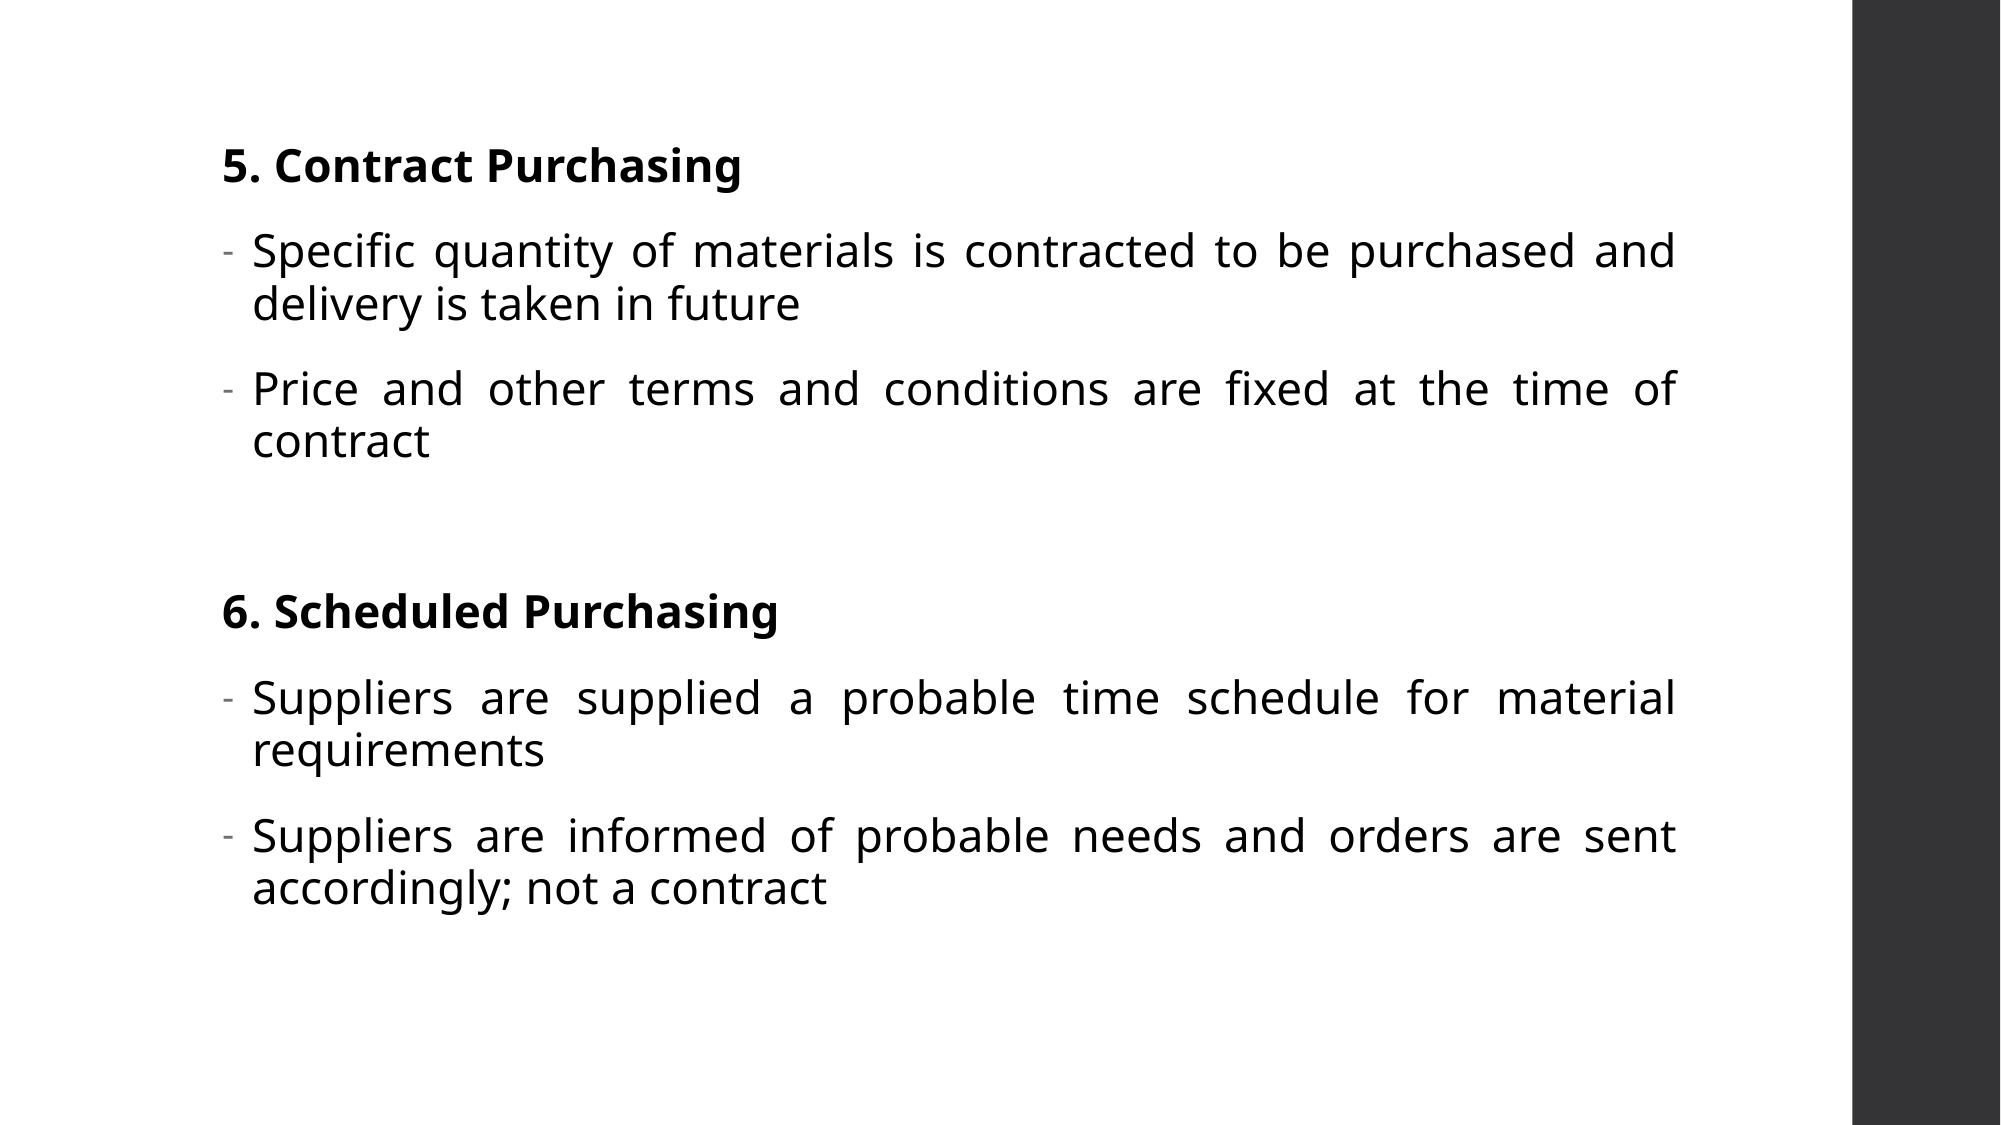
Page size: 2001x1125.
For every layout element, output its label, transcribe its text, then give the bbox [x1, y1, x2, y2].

list 5. Contract Purchasing Specific quantity of materials is contracted to be purchased and delivery is taken in future Price and other terms and conditions are fixed at the time of contract 6. Scheduled Purchasing Suppliers are supplied a probable time schedule for material requirements Suppliers are informed of probable needs and orders are sent accordingly; not a contract [206, 133, 1695, 1014]
